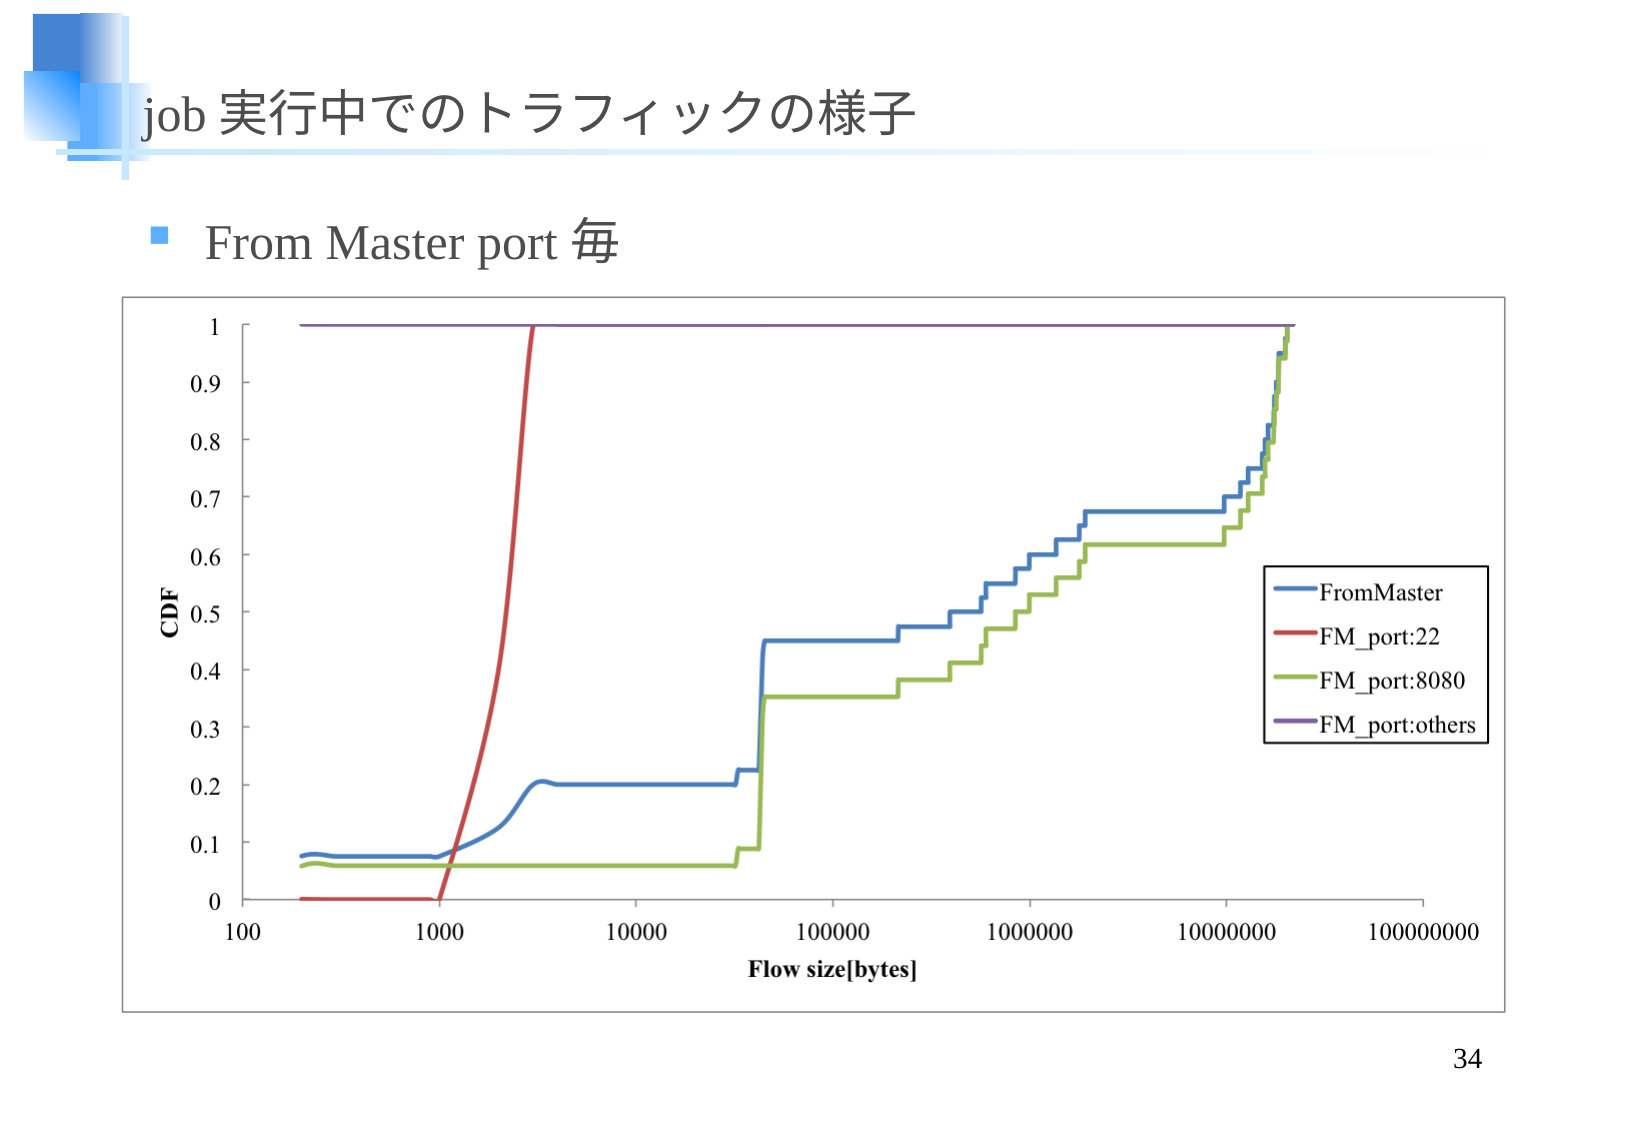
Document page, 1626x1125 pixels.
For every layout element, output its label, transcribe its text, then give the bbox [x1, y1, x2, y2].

list From Master port毎 [133, 189, 1492, 295]
picture [121, 296, 1506, 1013]
slide_number 34 [1159, 1035, 1498, 1083]
title job実行中でのトラフィックの様子 [127, 54, 1522, 149]
